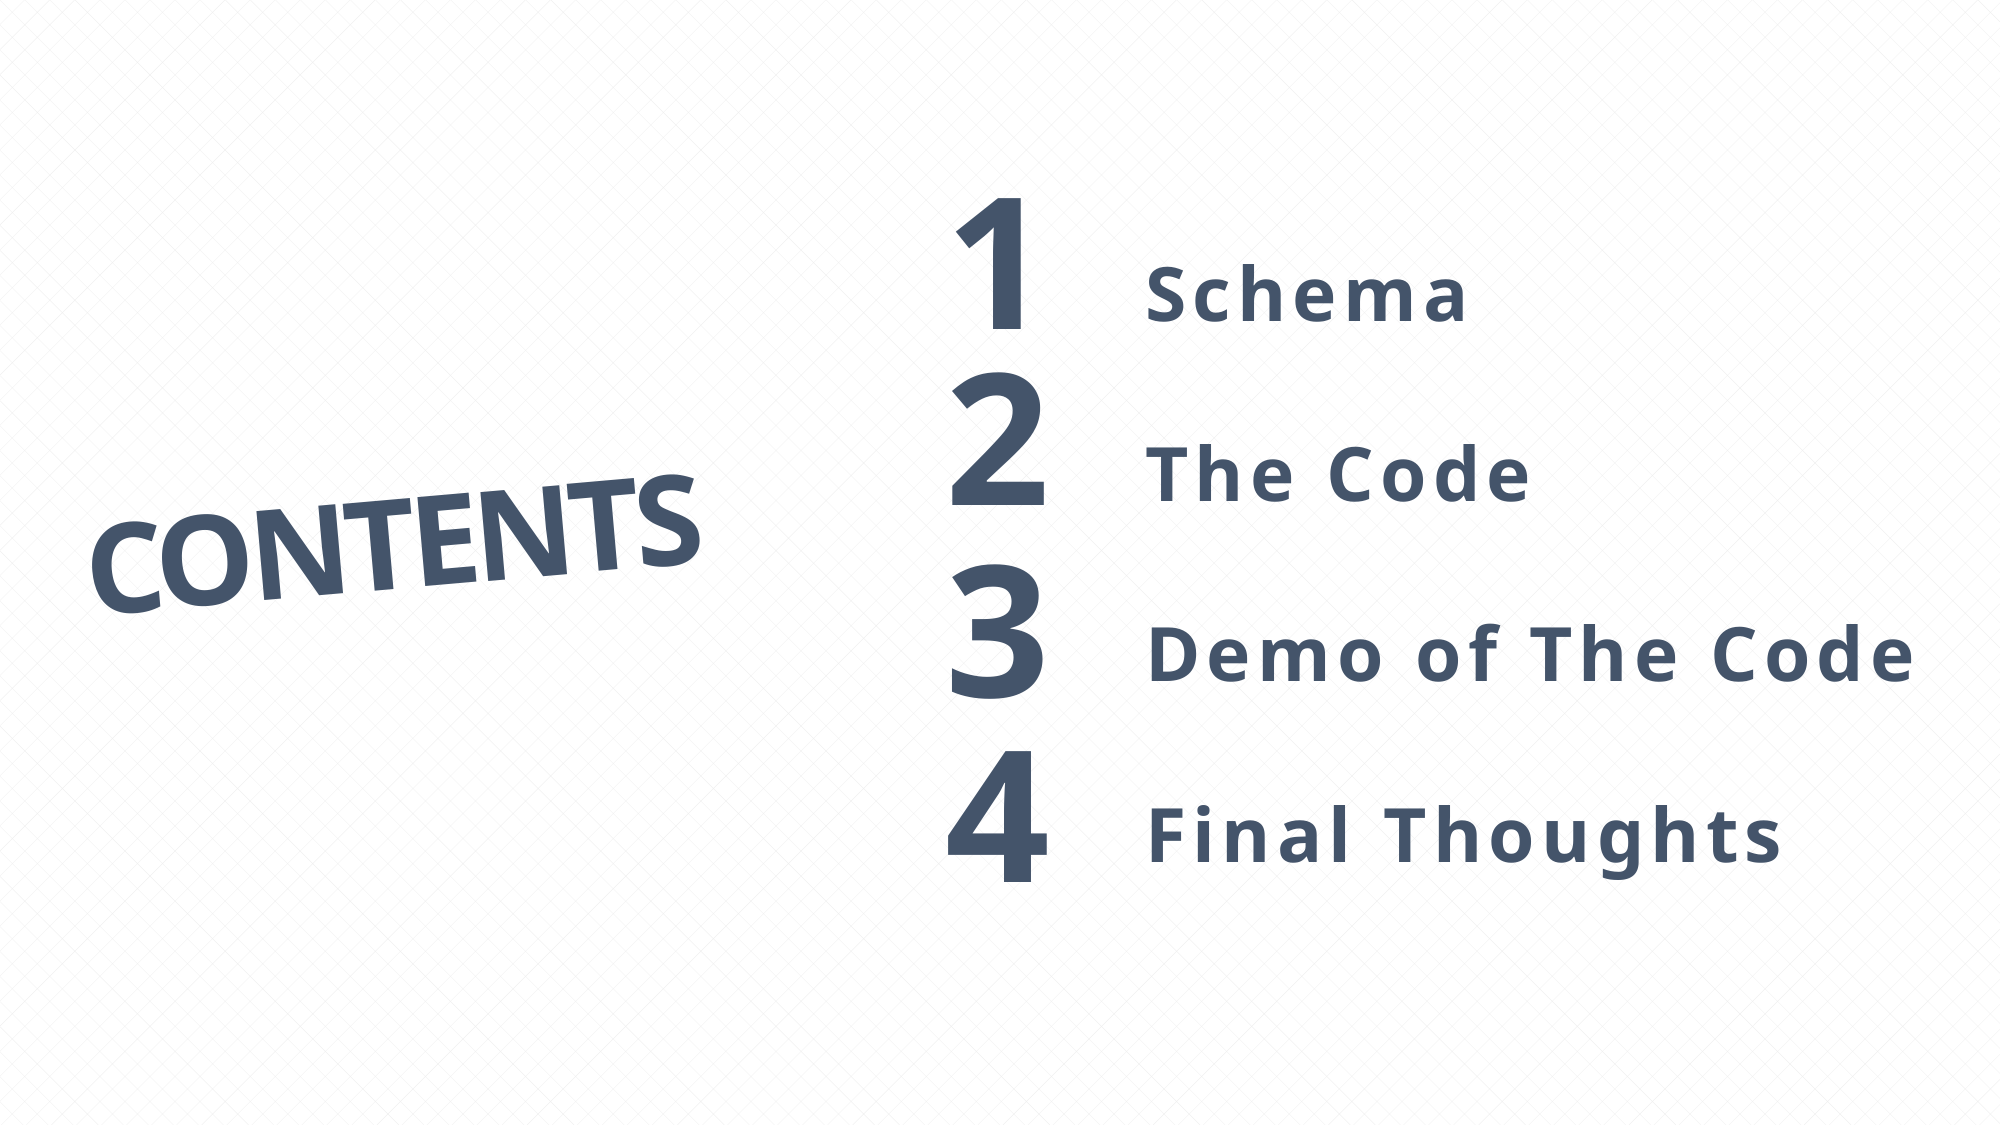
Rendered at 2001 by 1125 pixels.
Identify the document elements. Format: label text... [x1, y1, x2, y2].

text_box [883, 313, 1113, 505]
text_box The Code [1133, 420, 1971, 522]
text_box Final Thoughts [1134, 781, 1972, 883]
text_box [883, 137, 1113, 313]
text_box Schema [1133, 240, 1971, 342]
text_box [883, 505, 1113, 690]
text_box Demo of The Code [1133, 601, 1971, 703]
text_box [883, 690, 1113, 929]
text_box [61, 456, 727, 669]
